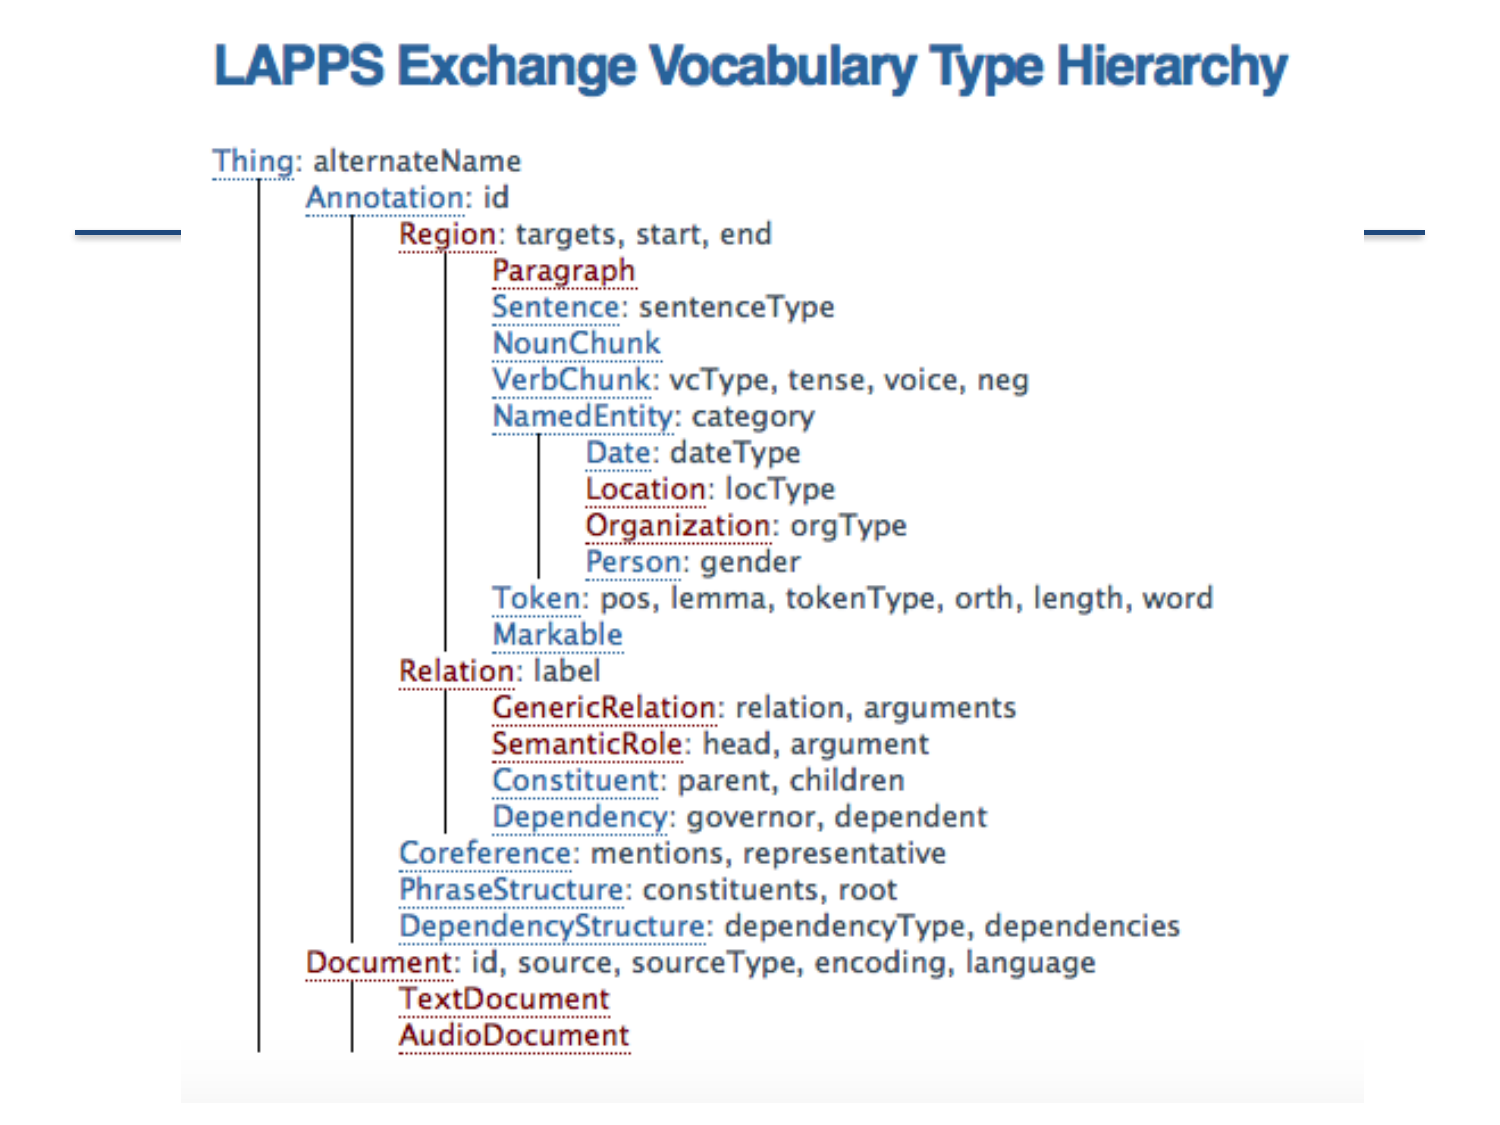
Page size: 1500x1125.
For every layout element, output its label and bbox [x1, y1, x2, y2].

picture [180, 0, 1364, 1104]
